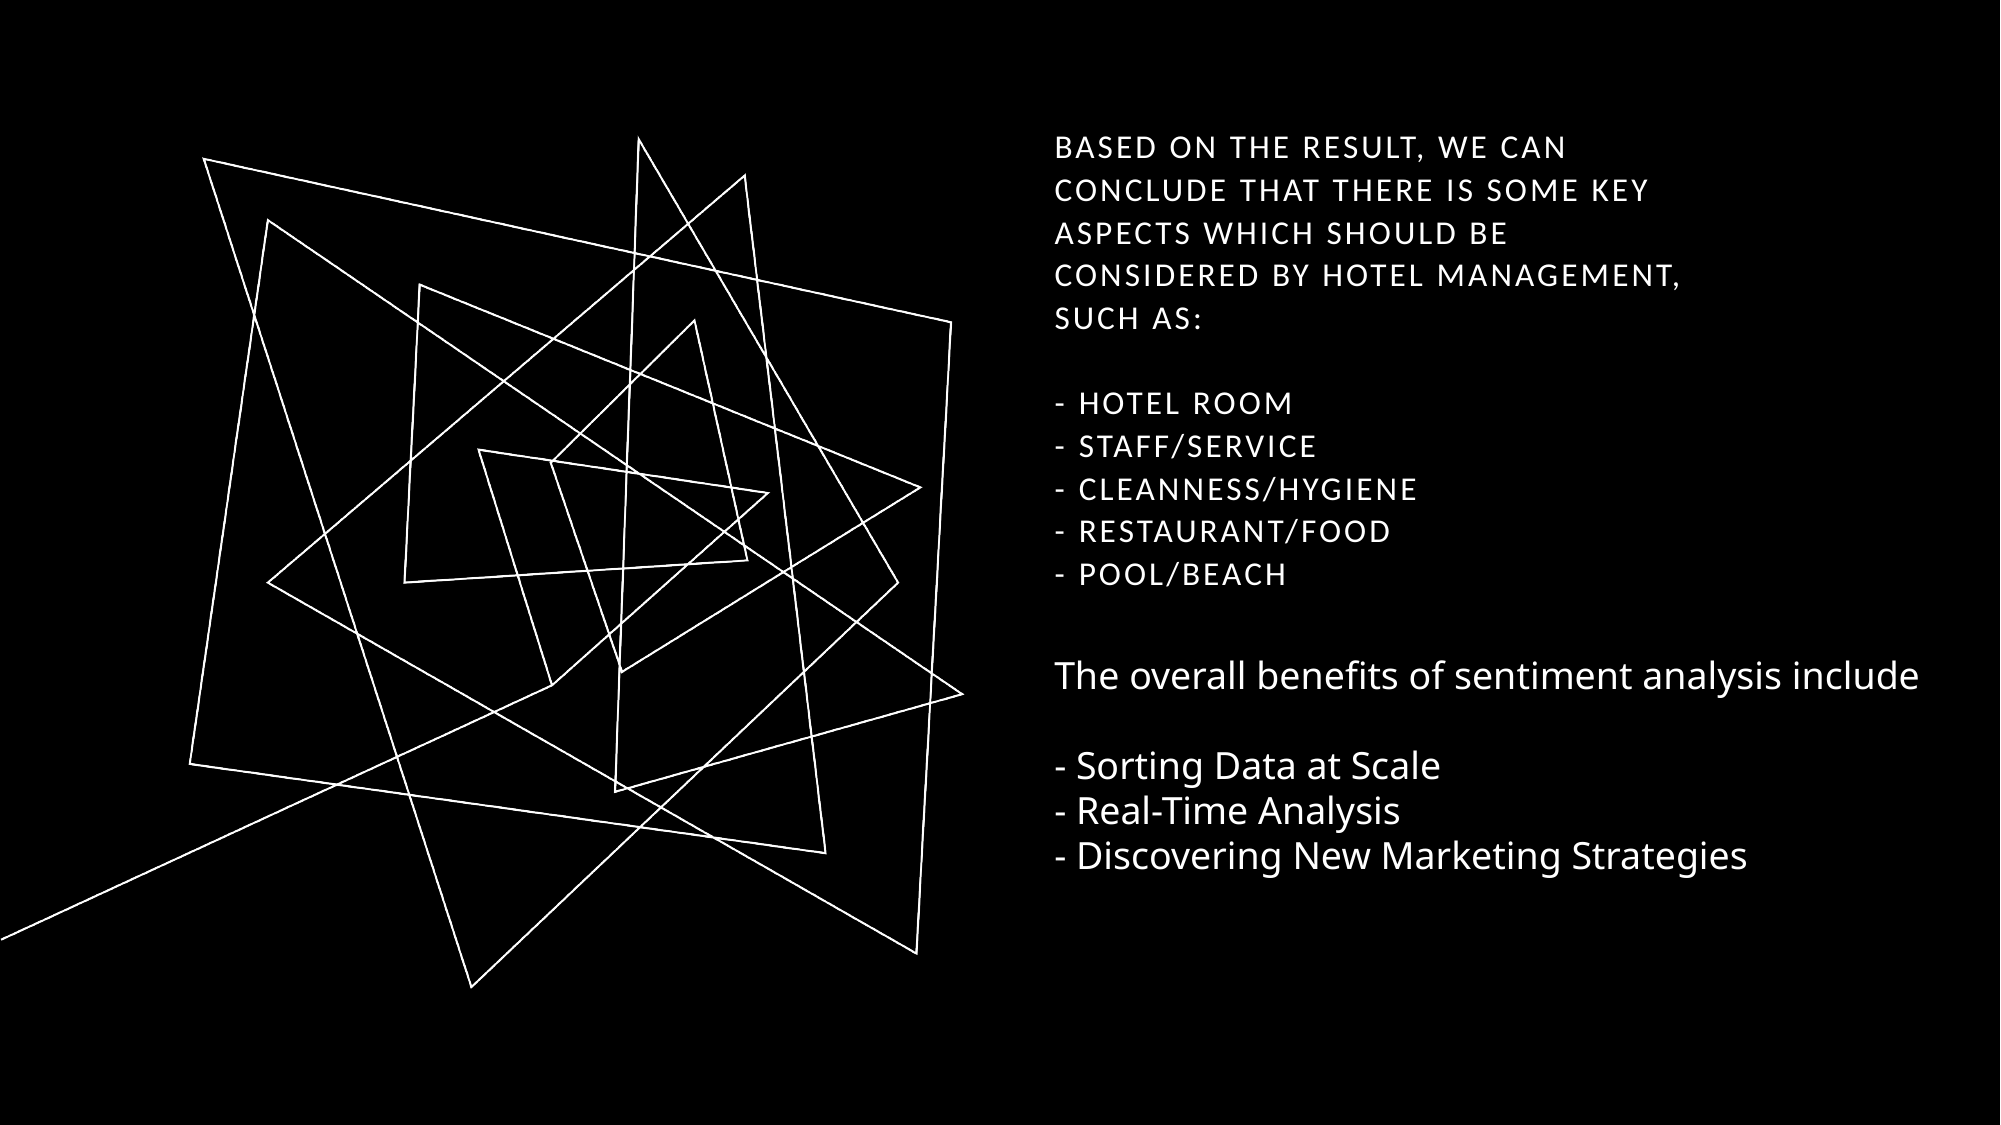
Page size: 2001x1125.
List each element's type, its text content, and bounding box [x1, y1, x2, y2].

text_box The overall benefits of sentiment analysis include - Sorting Data at Scale - Real-Time Analysis - Discovering New Marketing Strategies [1039, 644, 2000, 885]
title Based on the result, We can conclude that There is some Key Aspects which should be considered by Hotel Management, such as: - Hotel Room - Staff/Service - Cleanness/Hygiene - Restaurant/Food - Pool/Beach [1039, 363, 1726, 644]
picture [0, 135, 965, 989]
